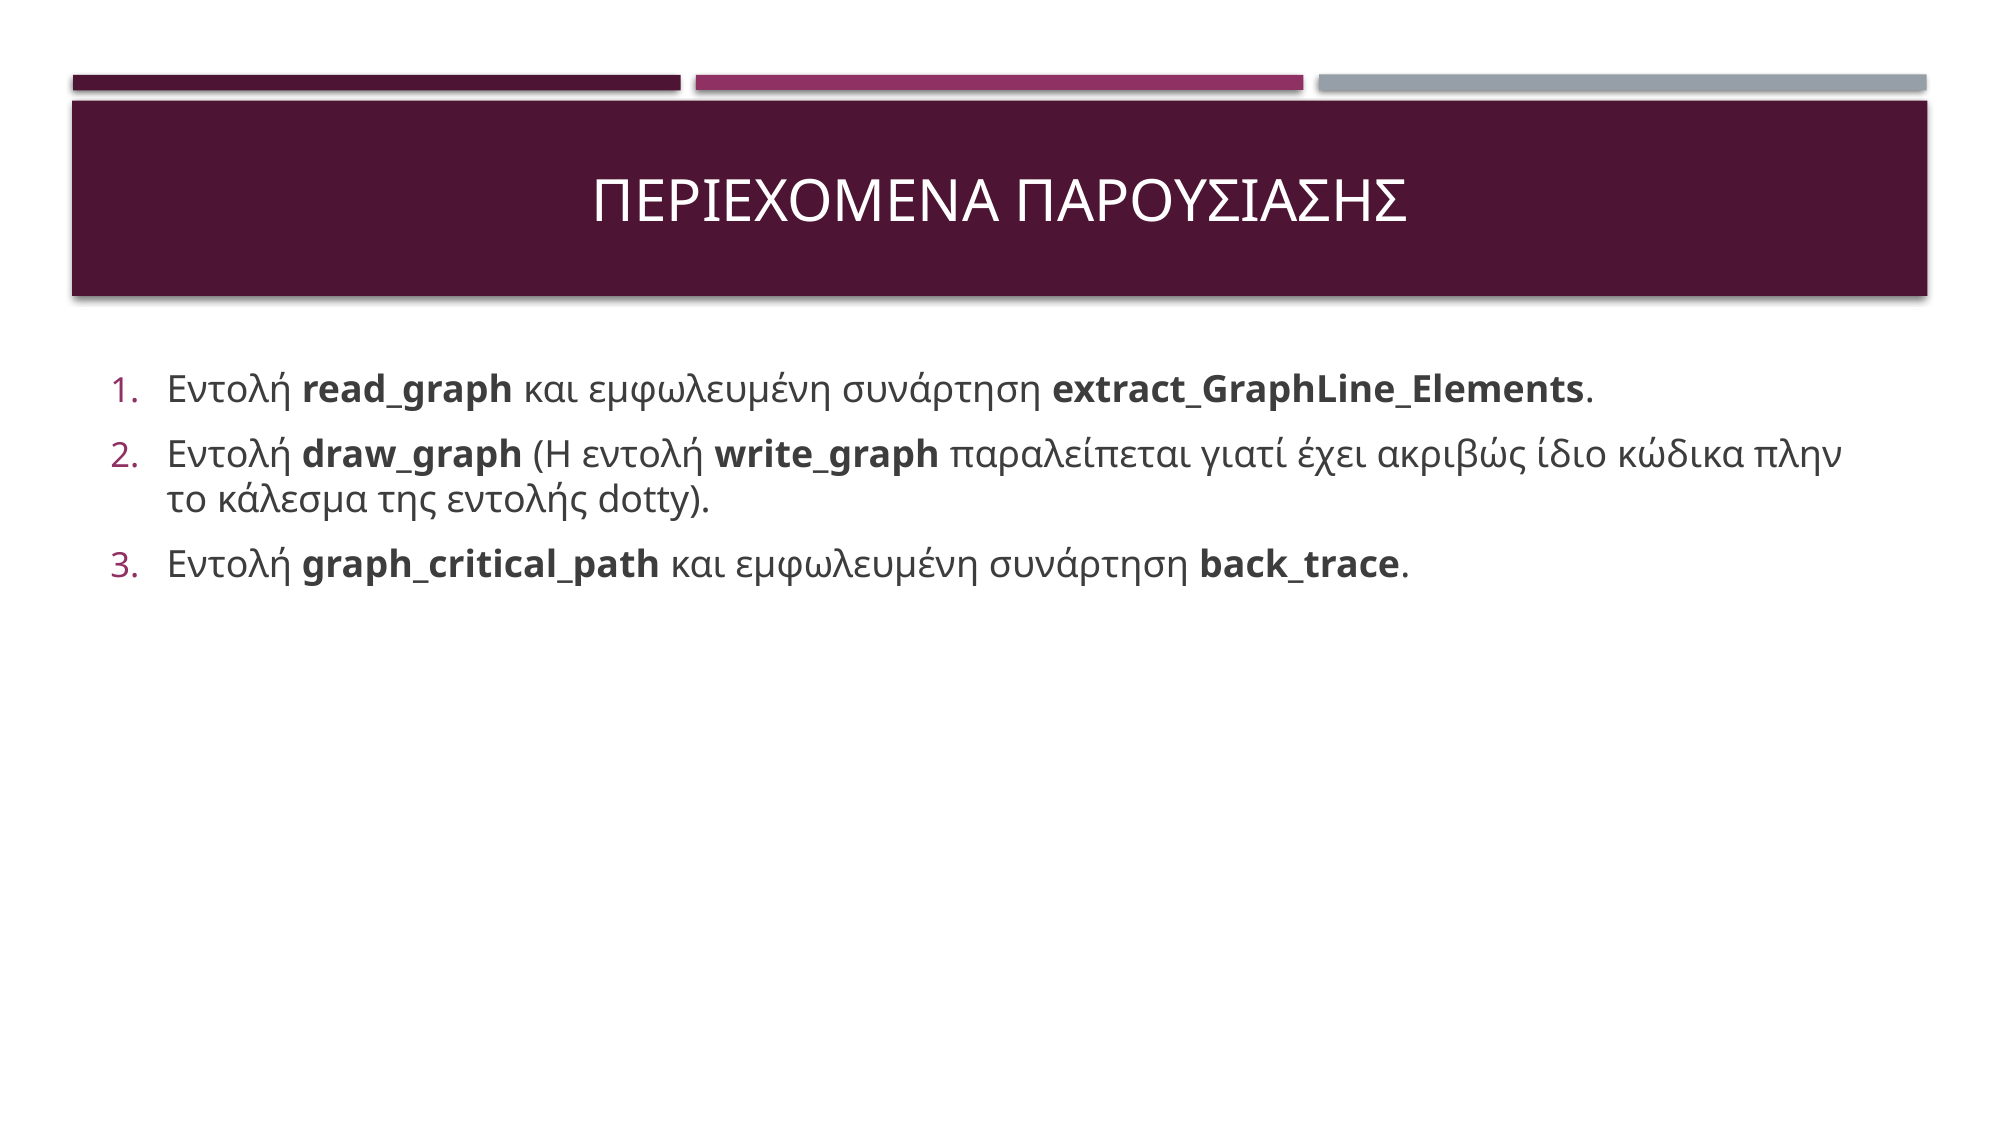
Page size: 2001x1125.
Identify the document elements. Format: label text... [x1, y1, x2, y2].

list Εντολή read_graph και εμφωλευμένη συνάρτηση extract_GraphLine_Elements. Εντολή draw_graph (Η εντολή write_graph παραλείπεται γιατί έχει ακριβώς ίδιο κώδικα πλην το κάλεσμα της εντολής dotty). Εντολή graph_critical_path και εμφωλευμένη συνάρτηση back_trace. [95, 357, 1905, 962]
title ΠΕΡΙΕΧΟΜΕΝΑ ΠΑΡΟΥΣΙΑΣΗΣ [95, 115, 1905, 282]
